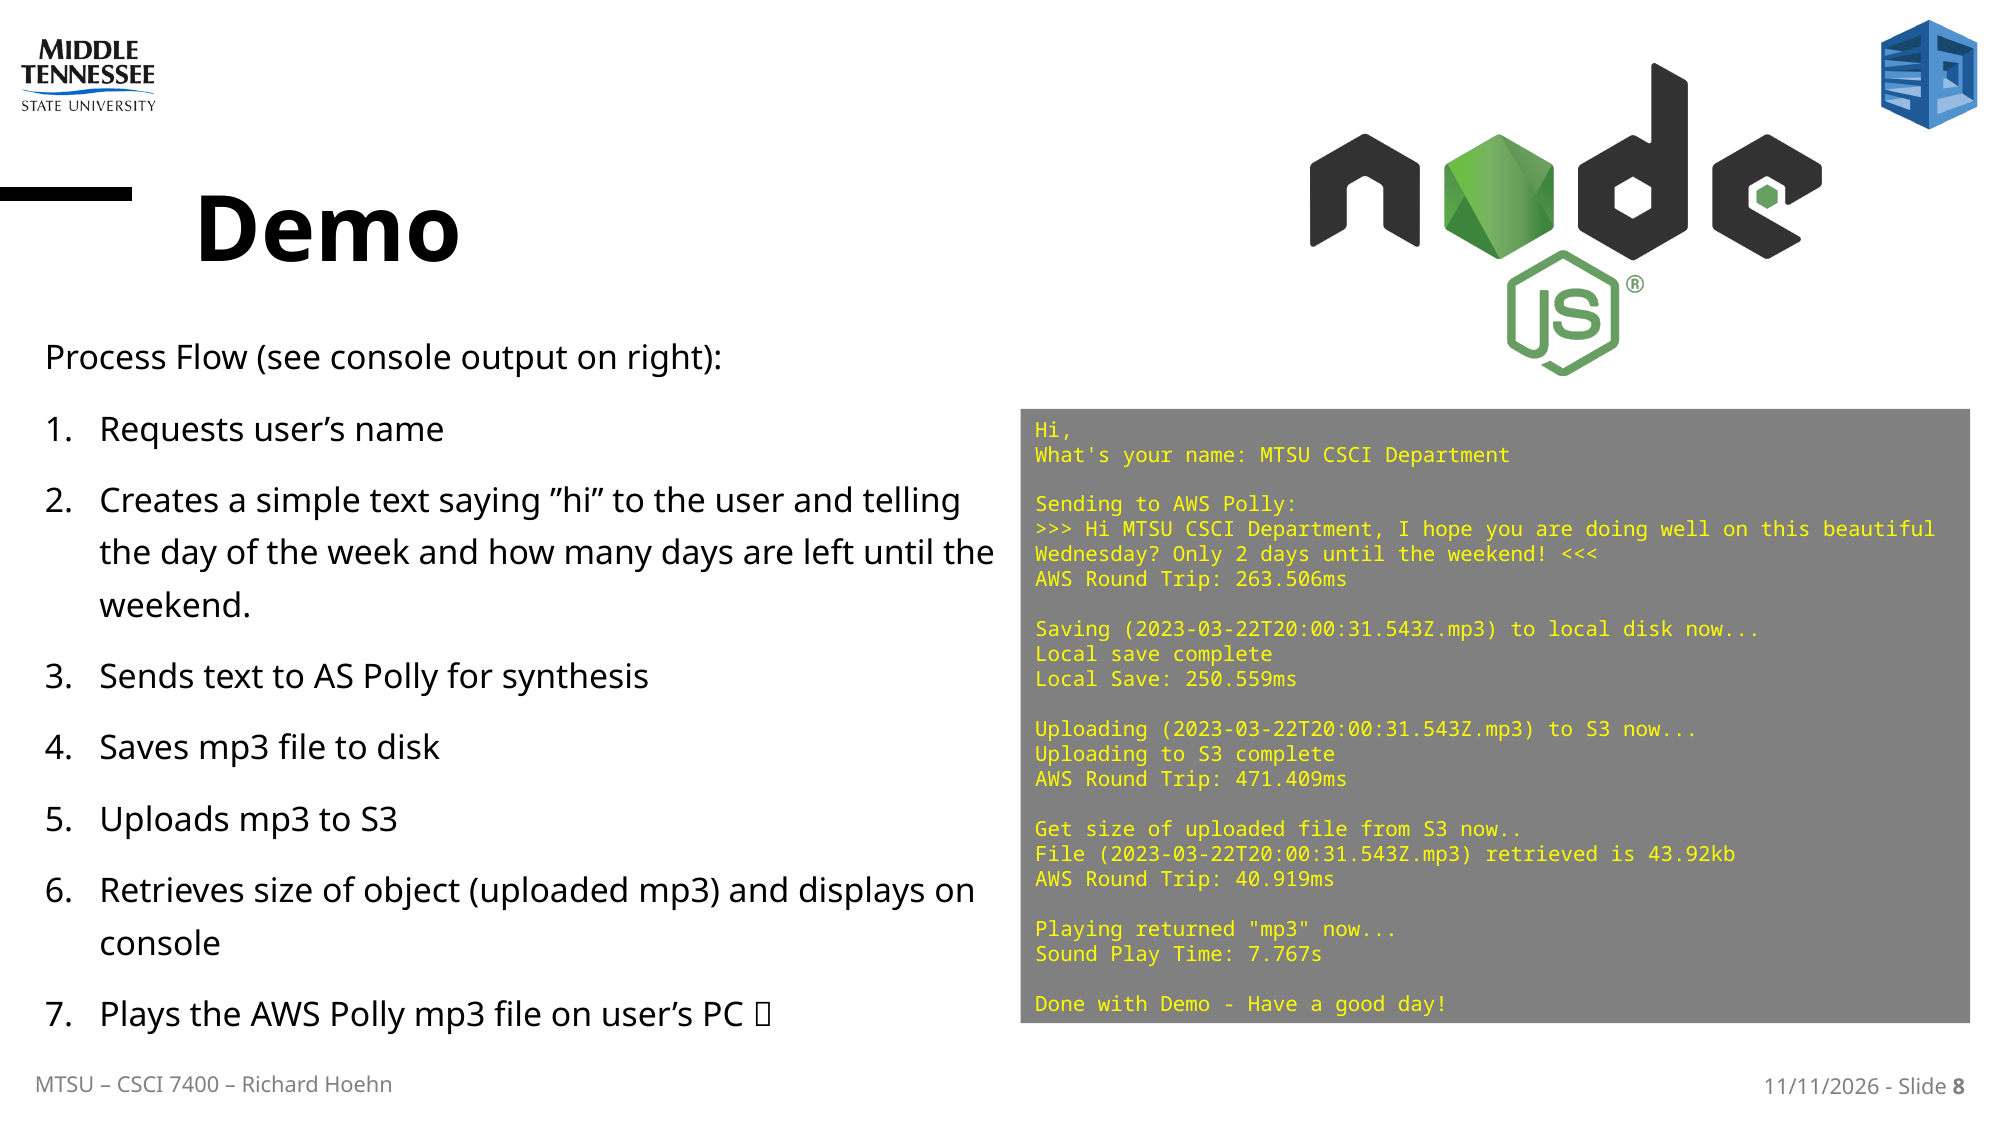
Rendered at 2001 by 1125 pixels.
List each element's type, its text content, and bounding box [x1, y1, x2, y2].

picture [1310, 63, 1822, 376]
picture [20, 38, 156, 112]
title Demo [178, 178, 1807, 392]
list Process Flow (see console output on right): Requests user’s name Creates a simple text saying ”hi” to the user and telling the day of the week and how many days are left until the weekend. Sends text to AS Polly for synthesis Saves mp3 file to disk Uploads mp3 to S3 Retrieves size of object (uploaded mp3) and displays on console Plays the AWS Polly mp3 file on user’s PC  [29, 316, 1021, 1048]
text_box Hi, What's your name: MTSU CSCI Department Sending to AWS Polly: >>> Hi MTSU CSCI Department, I hope you are doing well on this beautiful Wednesday? Only 2 days until the weekend! <<< AWS Round Trip: 263.506ms Saving (2023-03-22T20:00:31.543Z.mp3) to local disk now... Local save complete Local Save: 250.559ms Uploading (2023-03-22T20:00:31.543Z.mp3) to S3 now... Uploading to S3 complete AWS Round Trip: 471.409ms Get size of uploaded file from S3 now.. File (2023-03-22T20:00:31.543Z.mp3) retrieved is 43.92kb AWS Round Trip: 40.919ms Playing returned "mp3" now... Sound Play Time: 7.767s Done with Demo - Have a good day! [1020, 408, 1971, 1024]
picture [1878, 16, 1980, 133]
